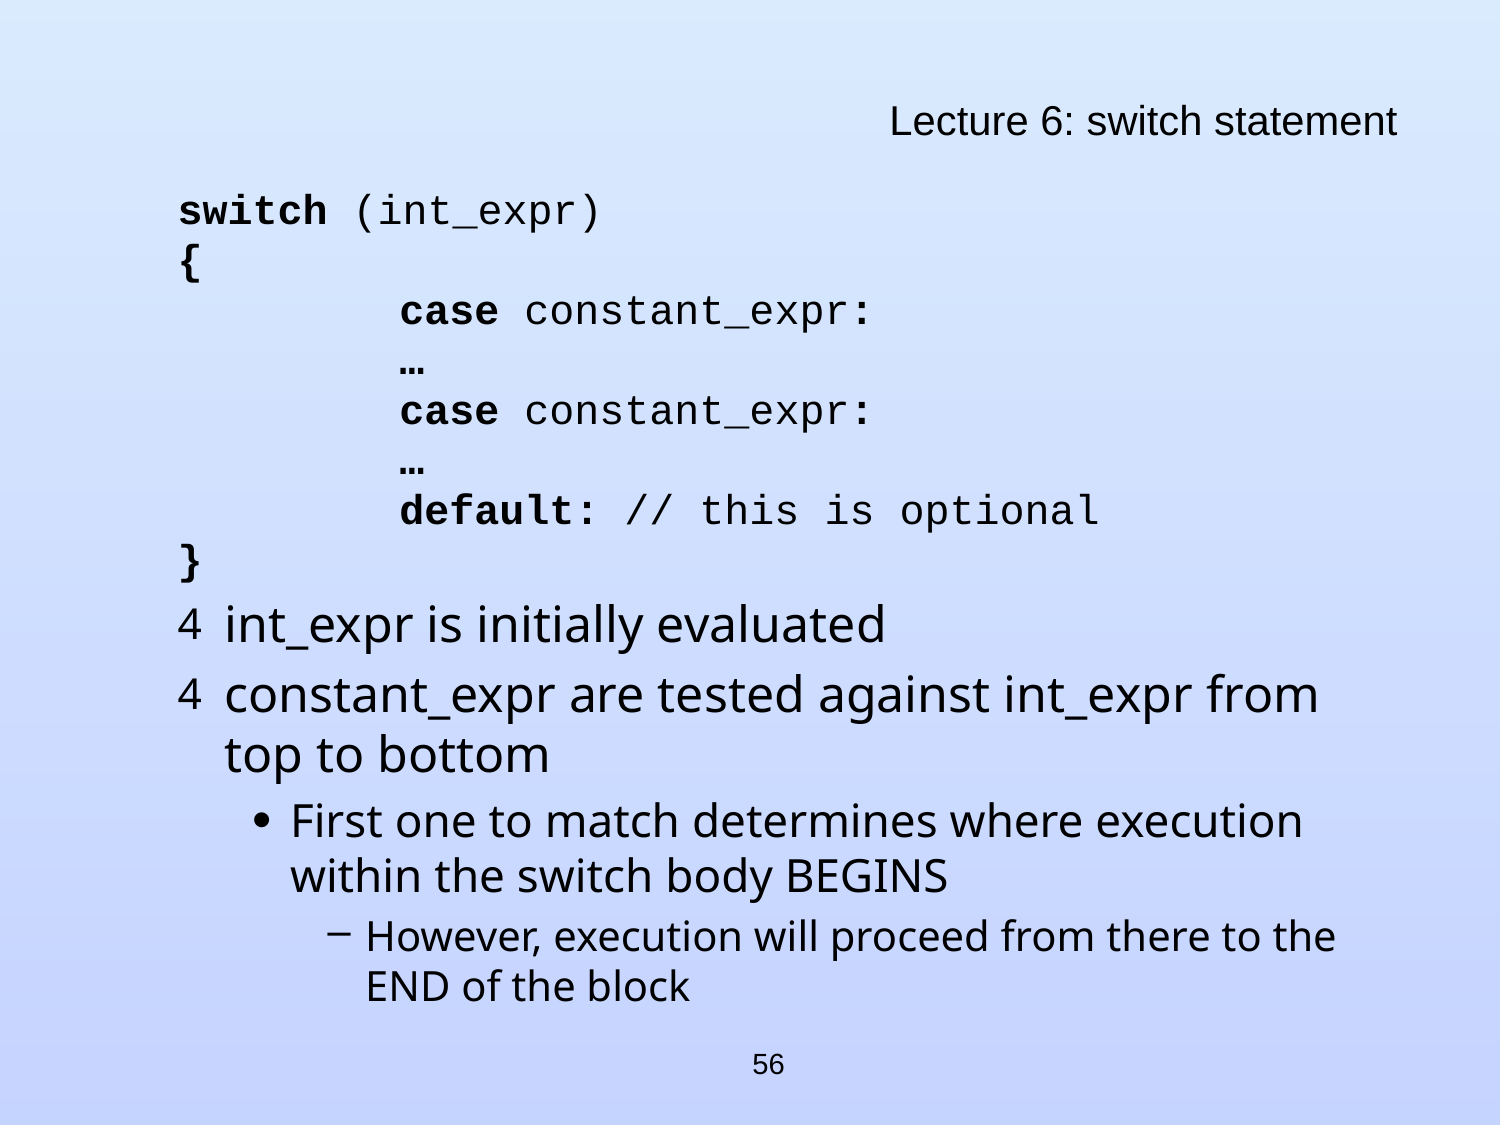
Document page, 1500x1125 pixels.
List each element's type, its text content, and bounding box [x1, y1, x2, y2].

title Lecture 6: switch statement [87, 99, 1413, 150]
list switch (int_expr) { case constant_expr: … case constant_expr: … default: // this is optional } int_expr is initially evaluated constant_expr are tested against int_expr from top to bottom First one to match determines where execution within the switch body BEGINS However, execution will proceed from there to the END of the block [87, 174, 1413, 1025]
slide_number 56 [612, 1025, 926, 1101]
